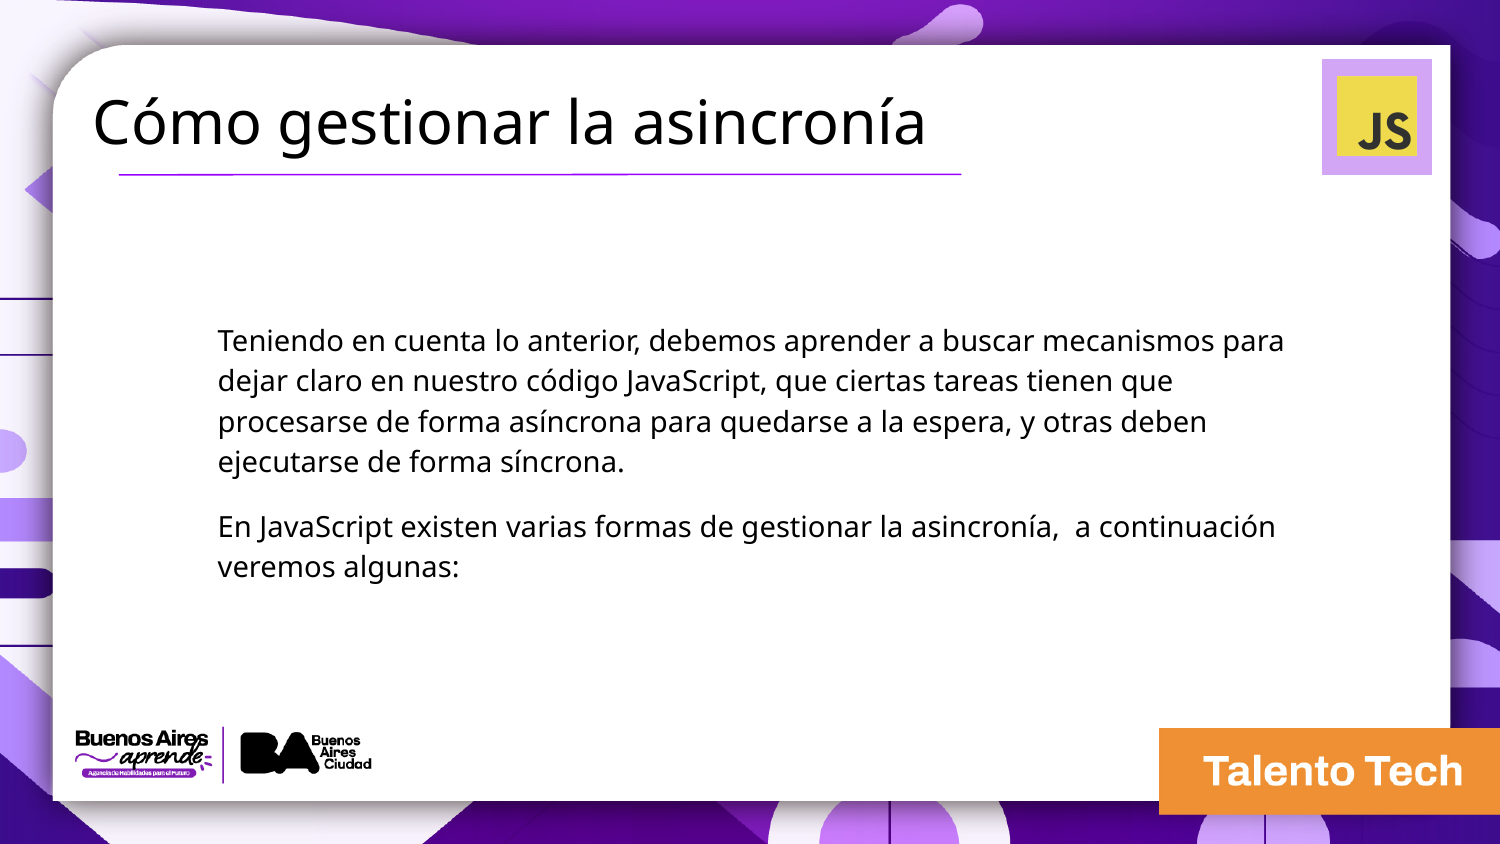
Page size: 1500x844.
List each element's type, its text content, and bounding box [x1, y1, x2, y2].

text_box Cómo gestionar la asincronía [77, 67, 1316, 172]
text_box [1321, 56, 1433, 176]
picture [0, 0, 1500, 844]
text_box Teniendo en cuenta lo anterior, debemos aprender a buscar mecanismos para dejar claro en nuestro código JavaScript, que ciertas tareas tienen que procesarse de forma asíncrona para quedarse a la espera, y otras deben ejecutarse de forma síncrona. En JavaScript existen varias formas de gestionar la asincronía, a continuación veremos algunas: [202, 302, 1318, 737]
